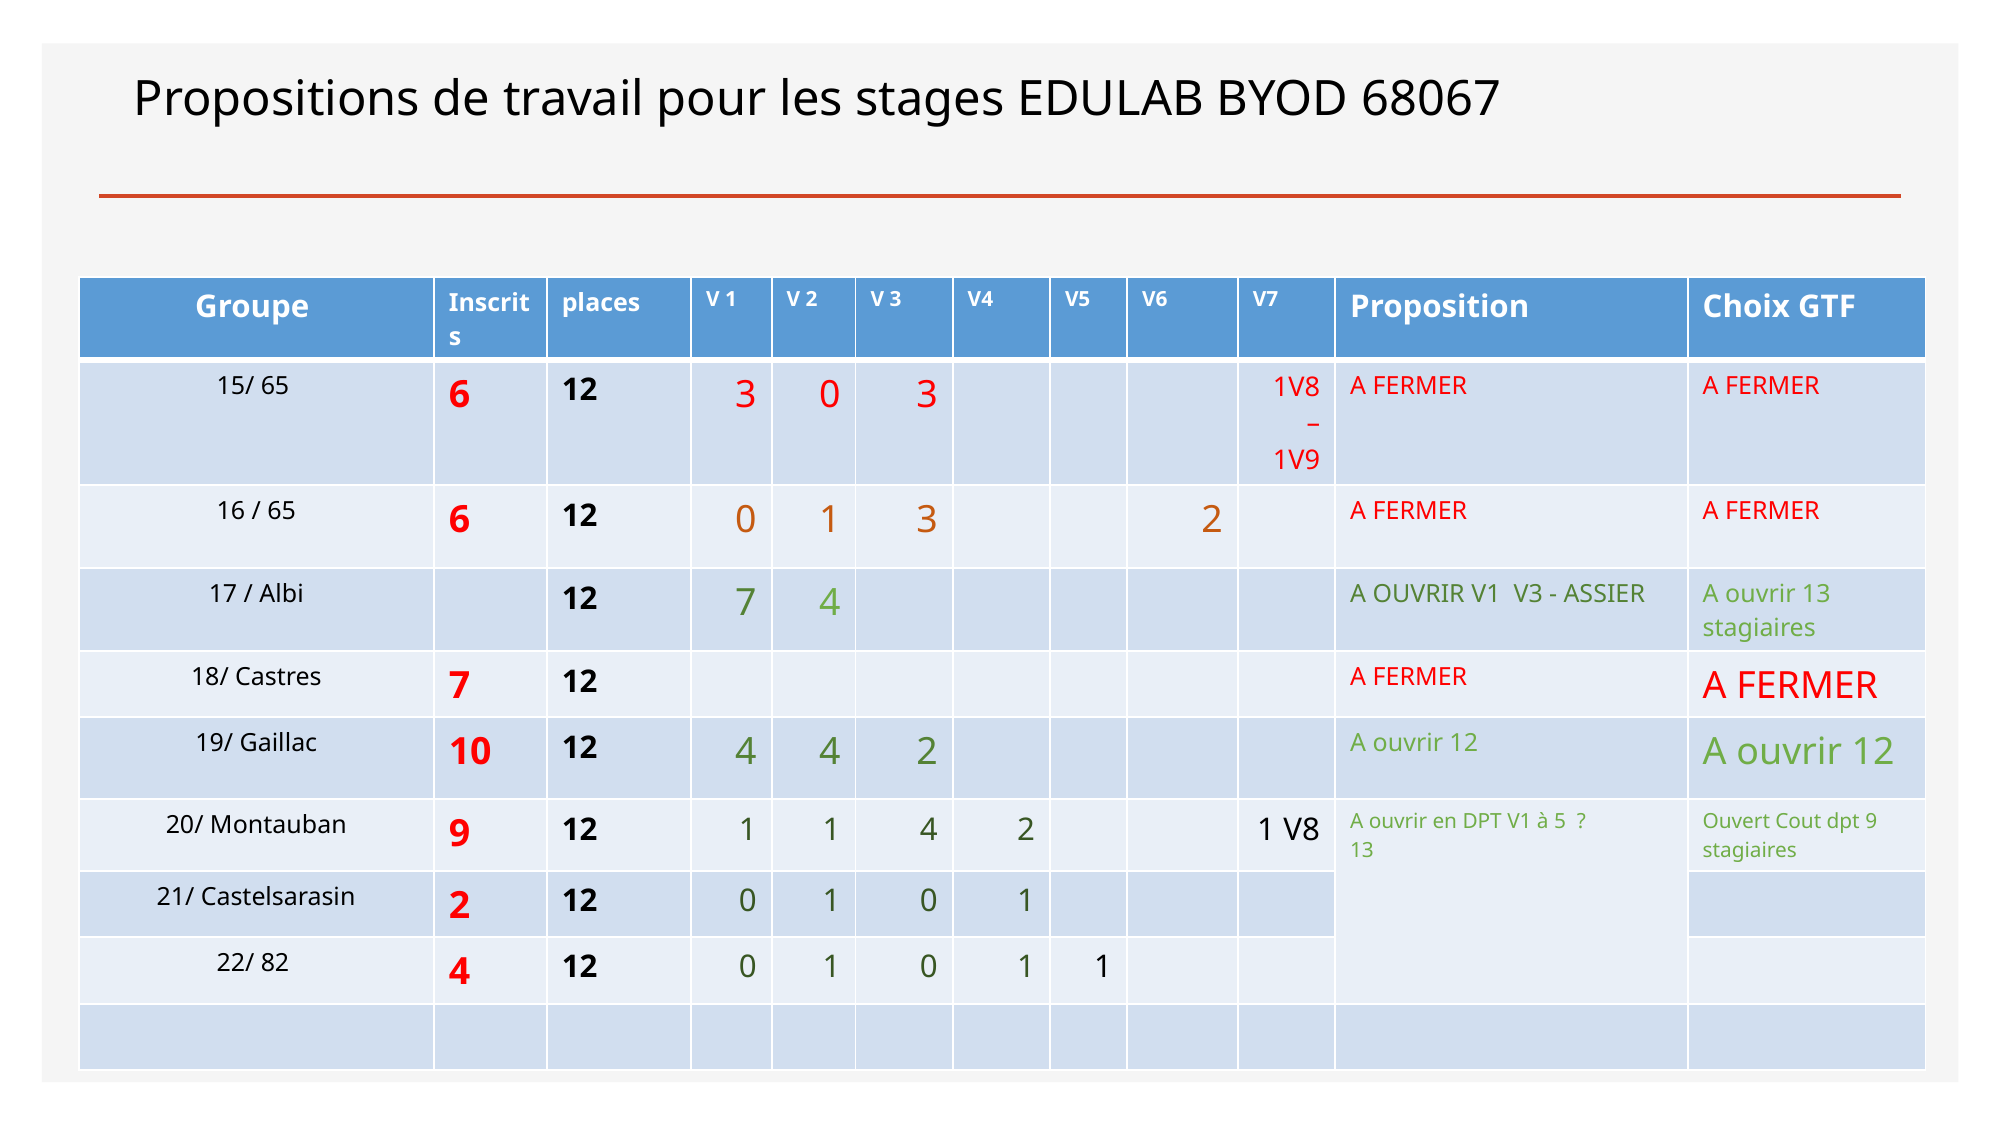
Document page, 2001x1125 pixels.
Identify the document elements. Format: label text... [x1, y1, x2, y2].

table_cell [954, 718, 1049, 798]
table_cell [692, 1005, 771, 1069]
table_cell [856, 652, 952, 716]
table_cell A ouvrir en DPT V1 à 5 ? 13 [1336, 800, 1687, 1003]
table_cell 20/ Montauban [80, 800, 433, 870]
table_cell 2 [435, 872, 546, 936]
table_cell [1051, 486, 1126, 567]
table_cell [692, 652, 771, 716]
table_cell 1 V8 [1239, 800, 1334, 870]
table_cell 12 [548, 718, 690, 798]
table_cell 1 [773, 872, 855, 936]
table_cell A FERMER [1336, 652, 1687, 716]
table_cell A FERMER [1689, 363, 1925, 484]
table_cell 1V8 – 1V9 [1239, 363, 1334, 484]
table_cell Ouvert Cout dpt 9 stagiaires [1689, 800, 1925, 870]
table_cell 1 [773, 486, 855, 567]
table_cell [1128, 363, 1237, 484]
table_cell [1239, 569, 1334, 650]
table_cell 0 [692, 486, 771, 567]
table_cell 12 [548, 800, 690, 870]
table_cell 12 [548, 569, 690, 650]
table_cell A ouvrir 13 stagiaires [1689, 569, 1925, 650]
table_cell 6 [435, 486, 546, 567]
table_cell [1128, 800, 1237, 870]
table_header Choix GTF [1689, 278, 1925, 357]
table_header V 2 [773, 278, 855, 357]
table_cell [1239, 486, 1334, 567]
table_cell 12 [548, 363, 690, 484]
table_cell [954, 1005, 1049, 1069]
table_cell [954, 569, 1049, 650]
table_cell 4 [773, 718, 855, 798]
table_cell A FERMER [1689, 486, 1925, 567]
table_cell [954, 363, 1049, 484]
table_cell 19/ Gaillac [80, 718, 433, 798]
table_cell [1051, 800, 1126, 870]
table_cell [1239, 652, 1334, 716]
table_cell 2 [856, 718, 952, 798]
table_cell 12 [548, 872, 690, 936]
table_cell [1336, 1005, 1687, 1069]
table_cell 0 [856, 938, 952, 1003]
table_cell [856, 569, 952, 650]
table_cell [1239, 718, 1334, 798]
table_cell 6 [435, 363, 546, 484]
table_header V7 [1239, 278, 1334, 357]
table_cell 2 [1128, 486, 1237, 567]
table_cell 21/ Castelsarasin [80, 872, 433, 936]
table_cell 4 [435, 938, 546, 1003]
table_cell [1689, 872, 1925, 936]
table_cell [1128, 718, 1237, 798]
table_cell 0 [856, 872, 952, 936]
table_cell [1239, 872, 1334, 936]
table_cell 9 [435, 800, 546, 870]
table_cell 18/ Castres [80, 652, 433, 716]
table_cell A OUVRIR V1 V3 - ASSIER [1336, 569, 1687, 650]
table_header Groupe [80, 278, 433, 357]
table_header places [548, 278, 690, 357]
table_cell A ouvrir 12 [1689, 718, 1925, 798]
table_cell 0 [773, 363, 855, 484]
table_cell [1128, 1005, 1237, 1069]
table_cell [954, 486, 1049, 567]
table_cell 16 / 65 [80, 486, 433, 567]
table_header V 1 [692, 278, 771, 357]
table_cell [1689, 938, 1925, 1003]
table_cell [1128, 872, 1237, 936]
table_cell 12 [548, 938, 690, 1003]
table_cell [1239, 1005, 1334, 1069]
table_cell A FERMER [1336, 486, 1687, 567]
table_cell 22/ 82 [80, 938, 433, 1003]
table_cell 7 [692, 569, 771, 650]
table_cell [1051, 569, 1126, 650]
table_cell [1051, 1005, 1126, 1069]
table_cell [1051, 718, 1126, 798]
table_cell 12 [548, 652, 690, 716]
table_cell 2 [954, 800, 1049, 870]
table_cell 4 [773, 569, 855, 650]
table_cell [435, 1005, 546, 1069]
table_cell A FERMER [1689, 652, 1925, 716]
table_cell 7 [435, 652, 546, 716]
table_header V 3 [856, 278, 952, 357]
table_cell [1128, 569, 1237, 650]
table_cell 4 [856, 800, 952, 870]
table_cell 1 [773, 938, 855, 1003]
table_header V5 [1051, 278, 1126, 357]
table_cell 1 [773, 800, 855, 870]
title Propositions de travail pour les stages EDULAB BYOD 68067 [118, 25, 1844, 133]
table_cell 1 [692, 800, 771, 870]
table_cell [954, 652, 1049, 716]
table_cell 0 [692, 872, 771, 936]
table_header V4 [954, 278, 1049, 357]
table_cell 15/ 65 [80, 363, 433, 484]
table_cell [1689, 1005, 1925, 1069]
table_cell [856, 1005, 952, 1069]
table_cell 17 / Albi [80, 569, 433, 650]
table_header Inscrits [435, 278, 546, 357]
table_cell [1051, 872, 1126, 936]
table_cell 12 [548, 486, 690, 567]
table_cell [1051, 652, 1126, 716]
table_cell 1 [954, 872, 1049, 936]
table_cell [1239, 938, 1334, 1003]
table_cell [1051, 363, 1126, 484]
table_cell A ouvrir 12 [1336, 718, 1687, 798]
table_cell 3 [856, 363, 952, 484]
table_cell 10 [435, 718, 546, 798]
table_cell [773, 652, 855, 716]
table_cell 1 [1051, 938, 1126, 1003]
table_cell 0 [692, 938, 771, 1003]
table_cell [548, 1005, 690, 1069]
table_cell 3 [692, 363, 771, 484]
table_cell 4 [692, 718, 771, 798]
table_cell [1128, 938, 1237, 1003]
table_cell A FERMER [1336, 363, 1687, 484]
table_cell [435, 569, 546, 650]
table_cell [80, 1005, 433, 1069]
table_cell 1 [954, 938, 1049, 1003]
table_header Proposition [1336, 278, 1687, 357]
table_header V6 [1128, 278, 1237, 357]
table_cell [773, 1005, 855, 1069]
table_cell [1128, 652, 1237, 716]
table_cell 3 [856, 486, 952, 567]
